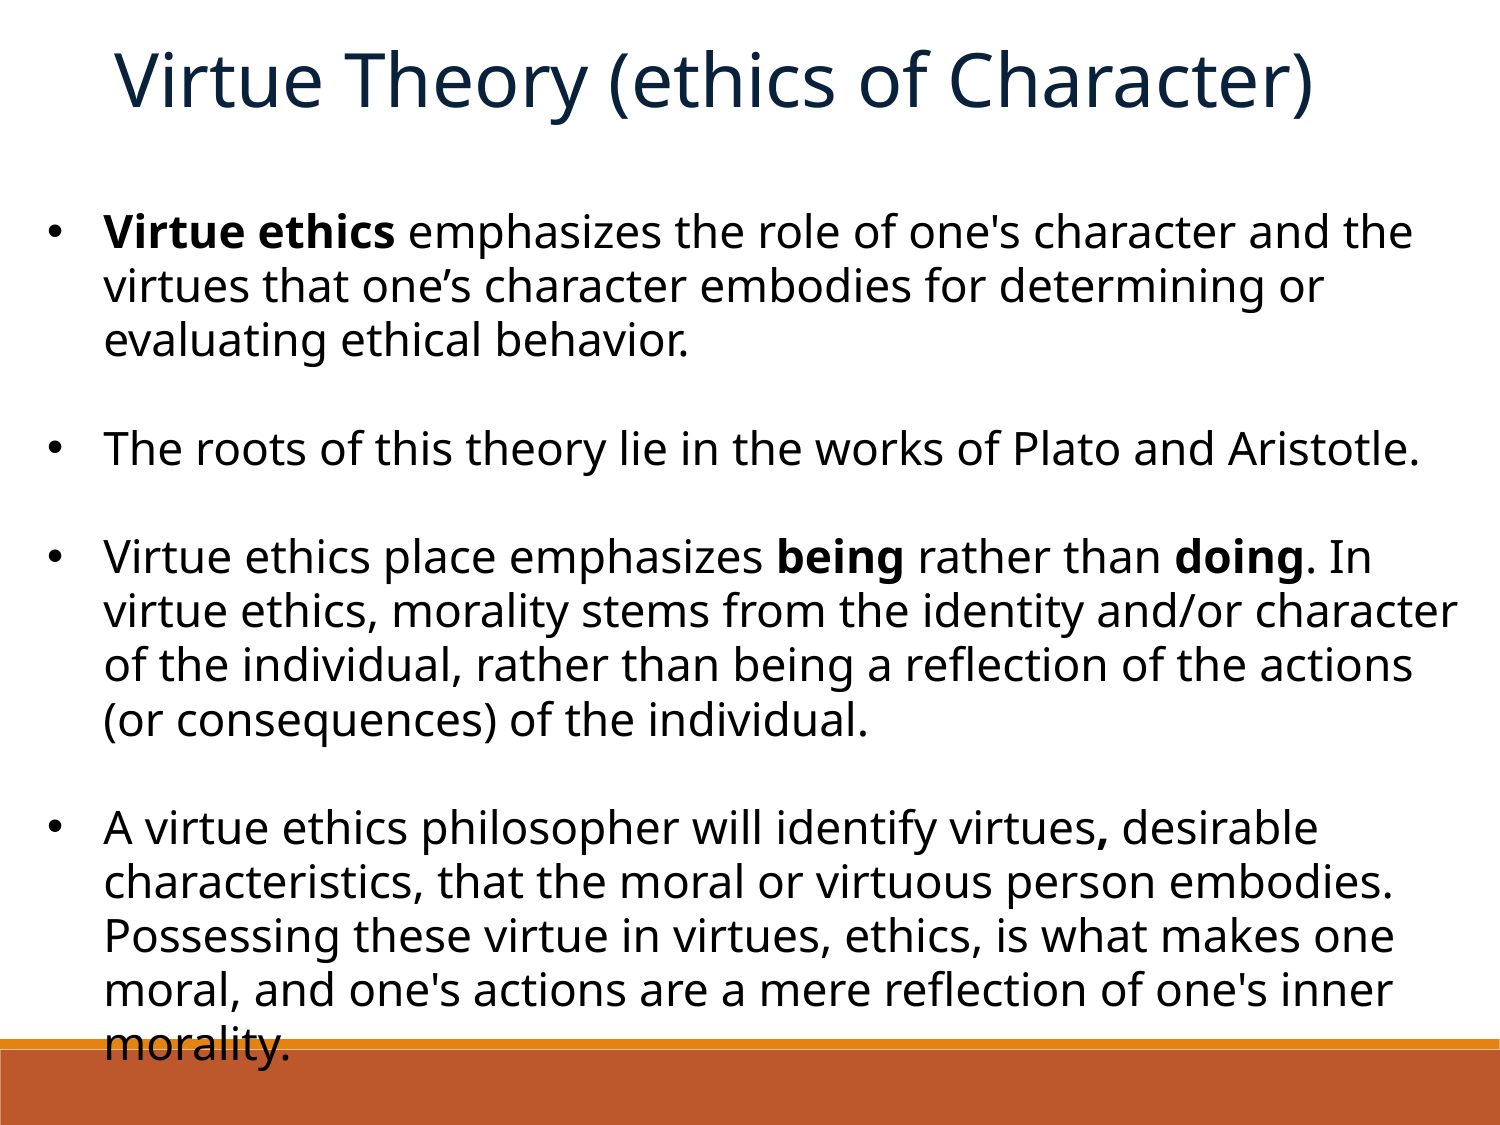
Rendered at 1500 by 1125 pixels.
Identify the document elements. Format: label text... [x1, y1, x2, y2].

text_box Virtue ethics emphasizes the role of one's character and the virtues that one’s character embodies for determining or evaluating ethical behavior. The roots of this theory lie in the works of Plato and Aristotle. Virtue ethics place emphasizes being rather than doing. In virtue ethics, morality stems from the identity and/or character of the individual, rather than being a reflection of the actions (or consequences) of the individual. A virtue ethics philosopher will identify virtues, desirable characteristics, that the moral or virtuous person embodies. Possessing these virtue in virtues, ethics, is what makes one moral, and one's actions are a mere reflection of one's inner morality. [47, 203, 1471, 1125]
text_box Virtue Theory (ethics of Character) [114, 33, 1438, 203]
